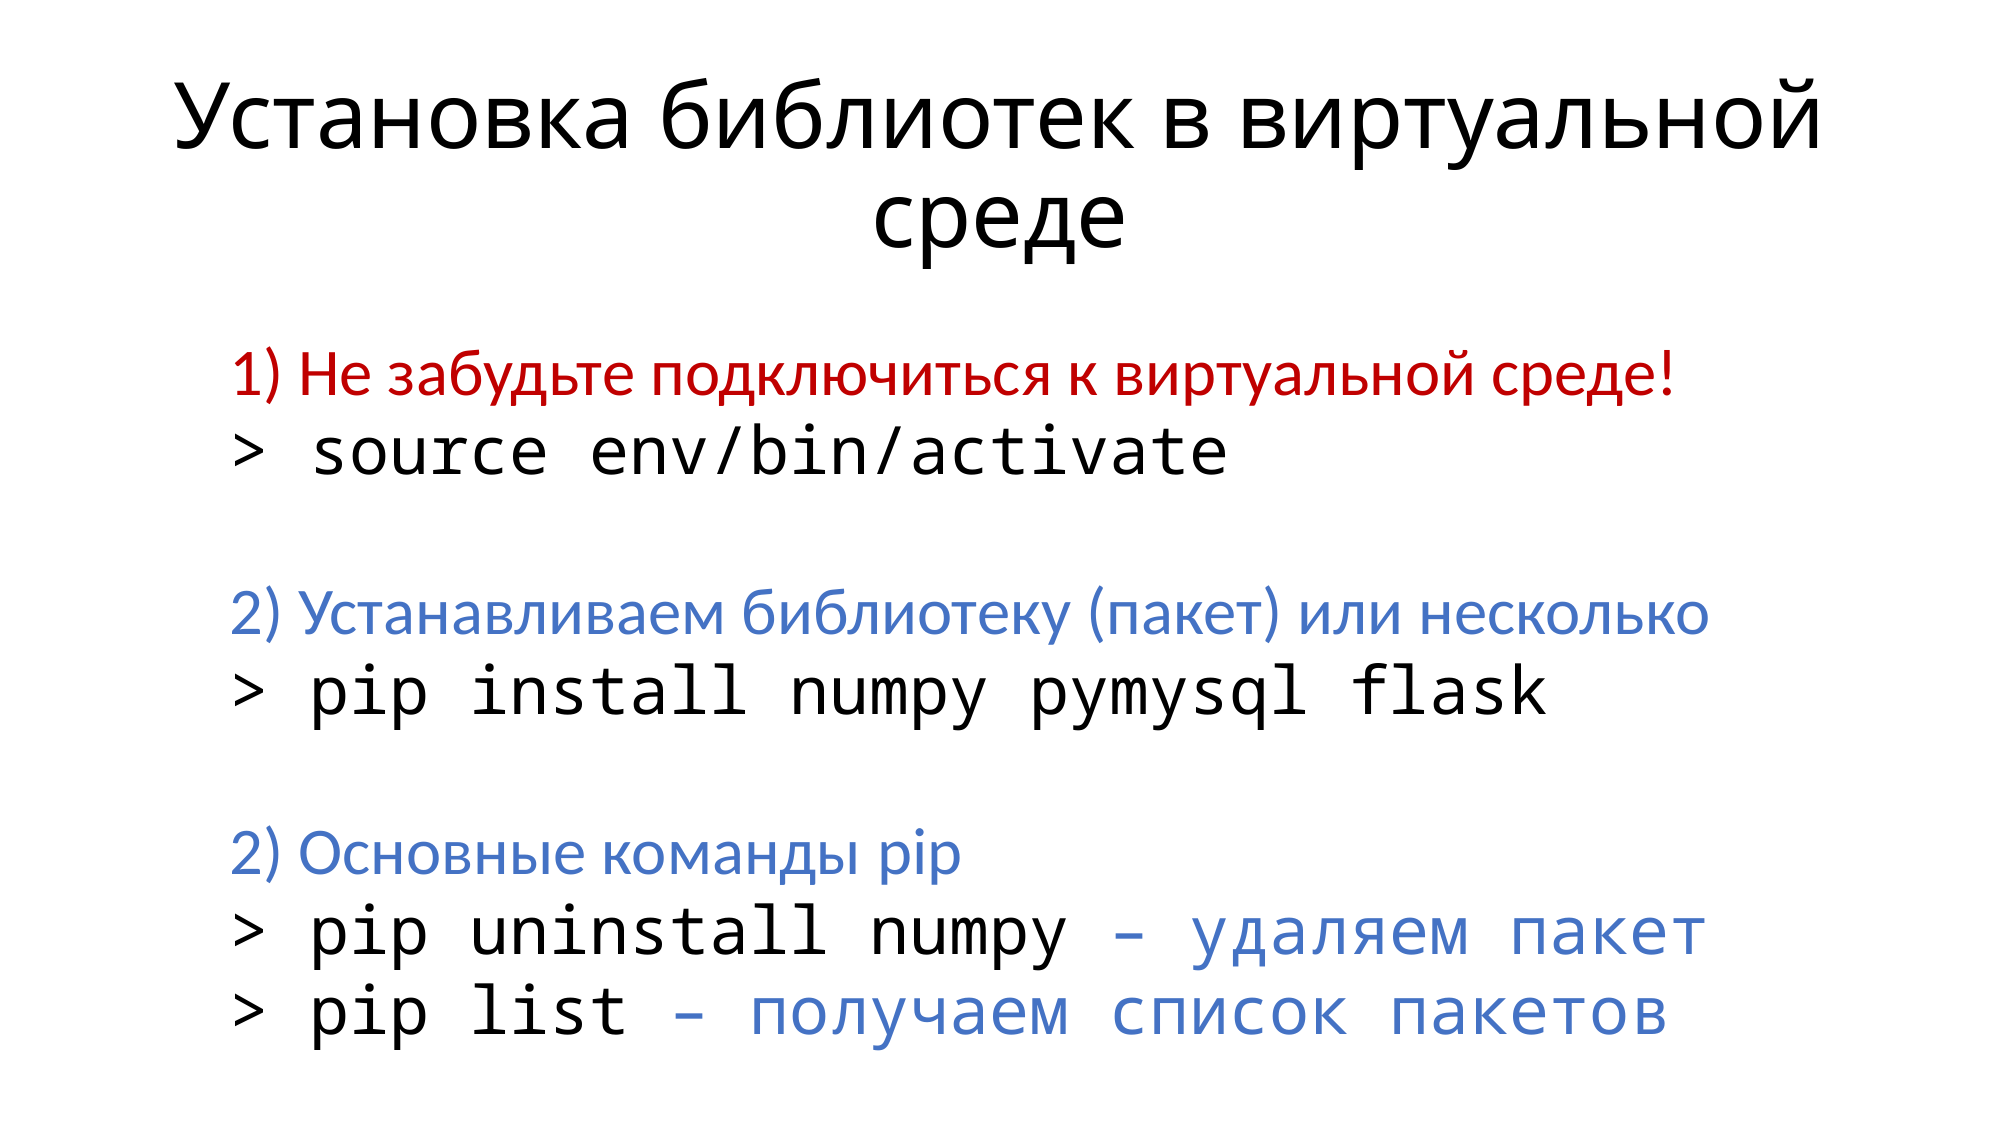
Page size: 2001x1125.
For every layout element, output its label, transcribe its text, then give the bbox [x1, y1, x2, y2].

title Установка библиотек в виртуальной среде [137, 59, 1863, 278]
text_box 1) Не забудьте подключиться к виртуальной среде! > source env/bin/activate 2) Устанавливаем библиотеку (пакет) или несколько > pip install numpy pymysql flask 2) Основные команды pip > pip uninstall numpy – удаляем пакет > pip list – получаем список пакетов [214, 320, 1786, 1056]
